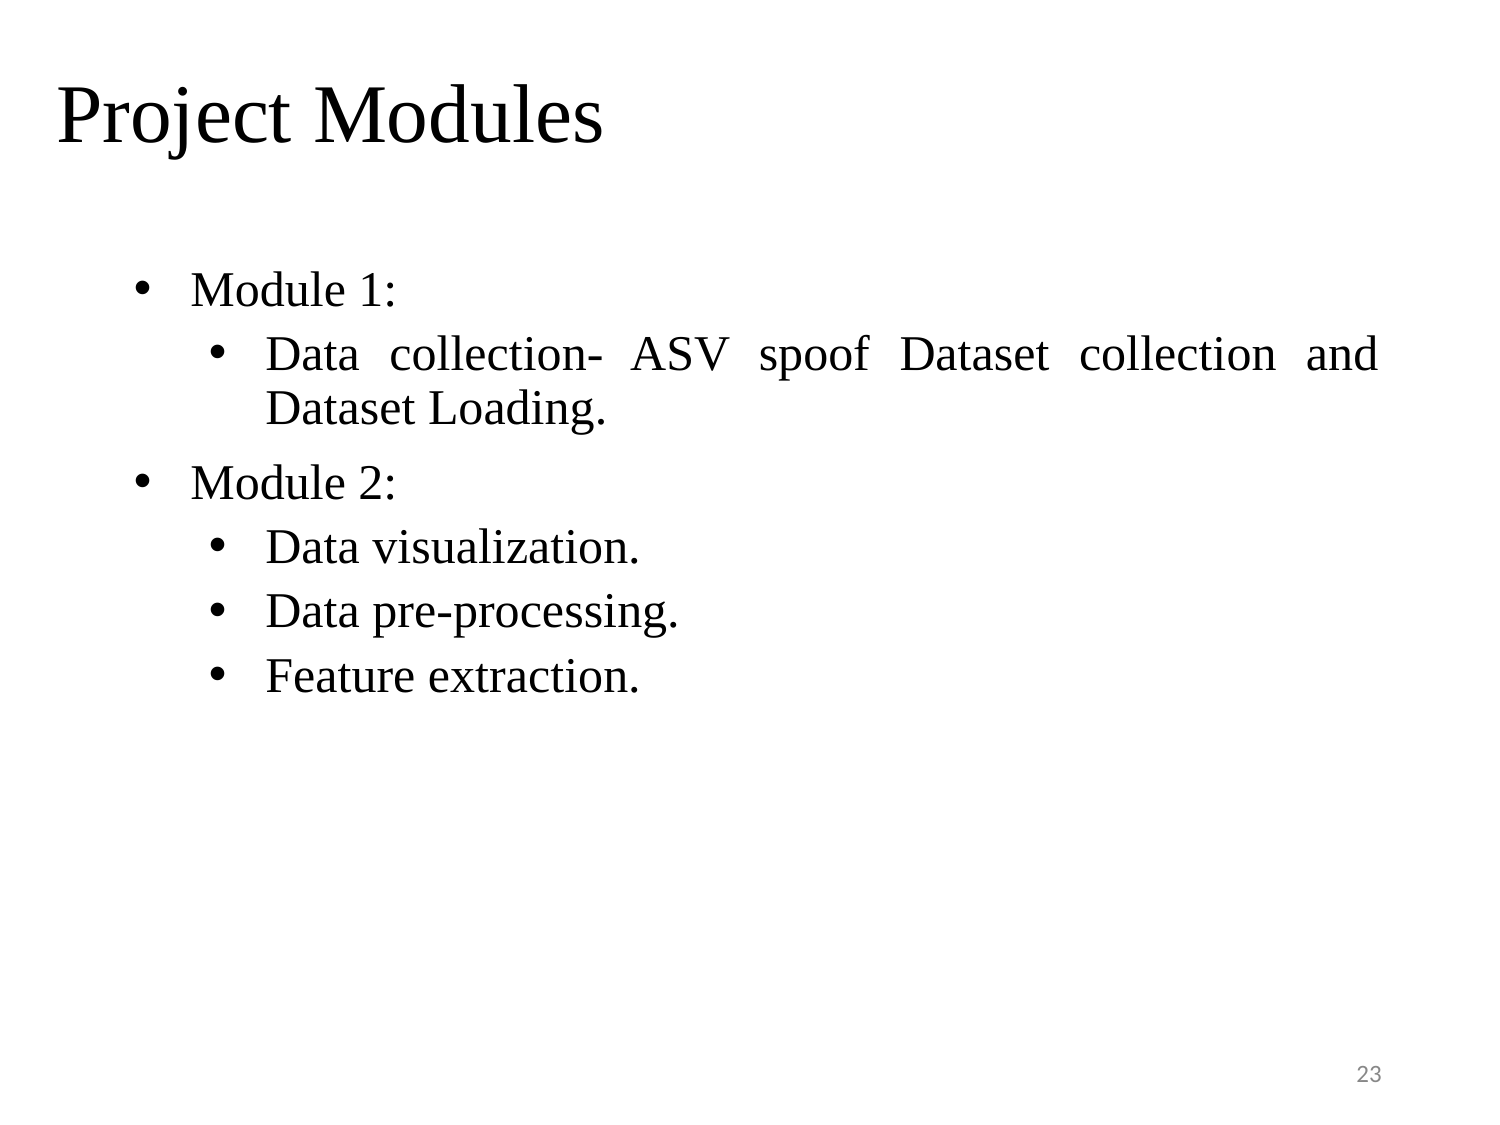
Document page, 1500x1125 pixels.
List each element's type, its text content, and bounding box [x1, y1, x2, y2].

list Module 1: Data collection- ASV spoof Dataset collection and Dataset Loading. Module 2: Data visualization. Data pre-processing. Feature extraction. [100, 255, 1395, 970]
title Project Modules [41, 7, 1336, 225]
slide_number 23 [1059, 1042, 1397, 1103]
